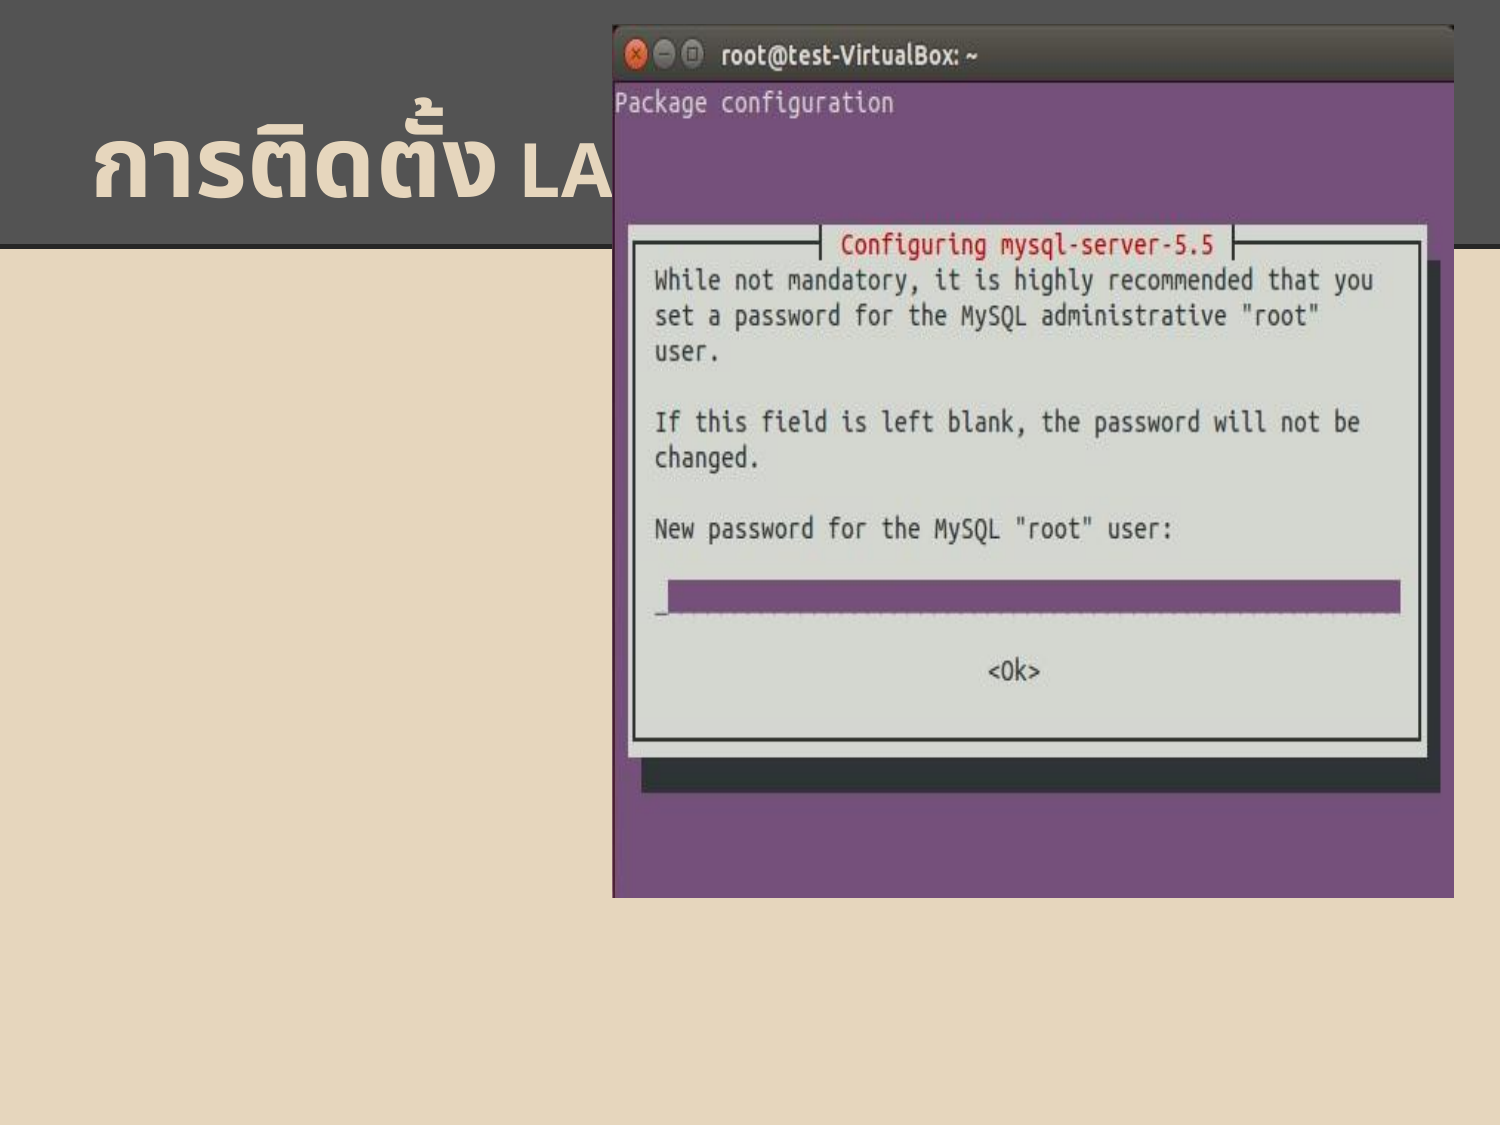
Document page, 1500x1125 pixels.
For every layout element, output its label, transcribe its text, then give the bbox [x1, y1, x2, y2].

picture [612, 24, 1454, 899]
title การติดตั้ง LAMP [75, 45, 607, 233]
